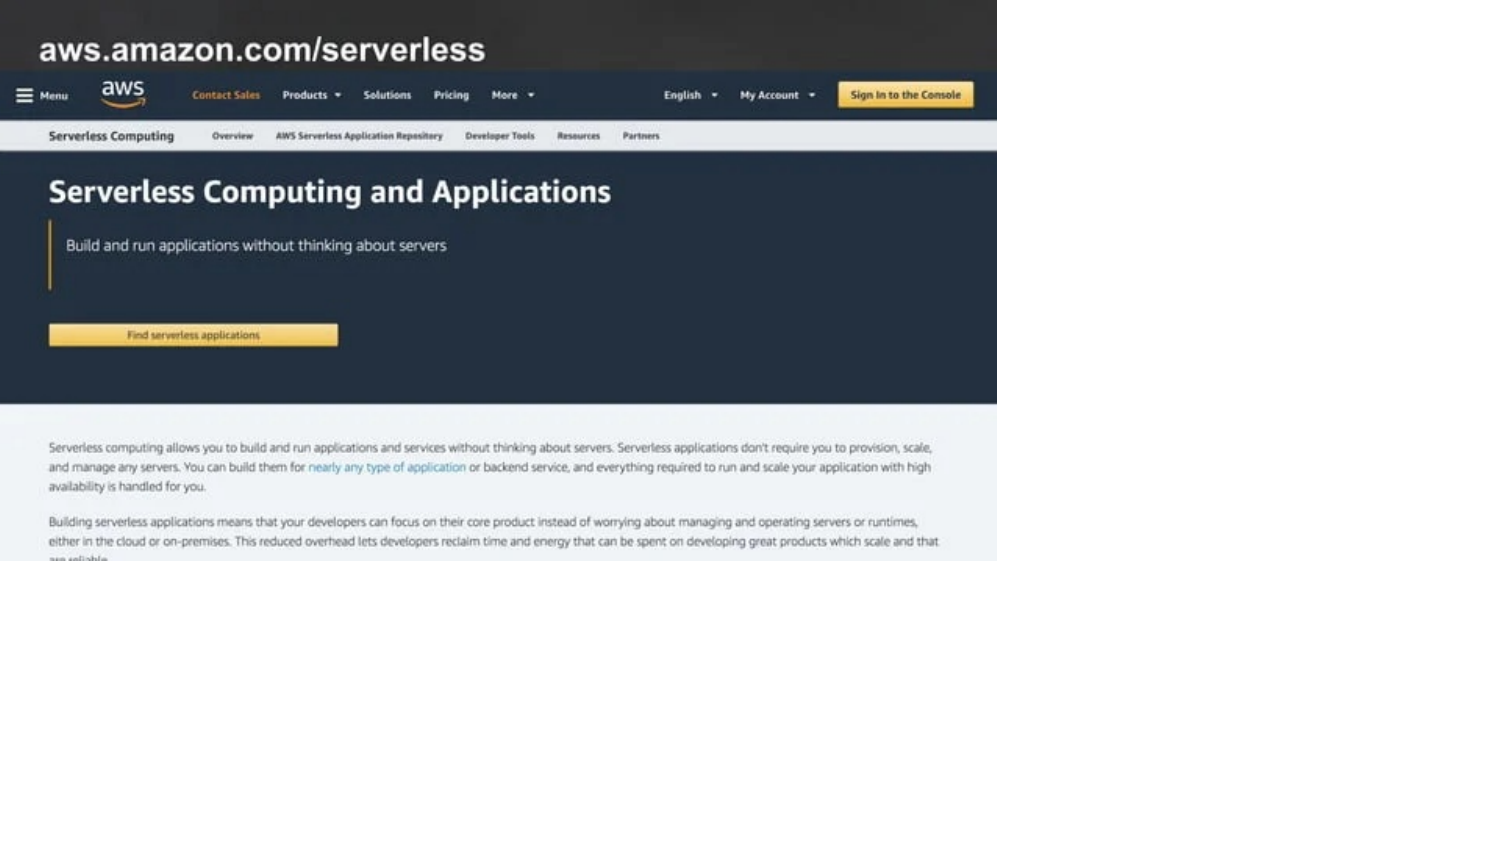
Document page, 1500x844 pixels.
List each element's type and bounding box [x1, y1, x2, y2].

picture [0, 0, 997, 562]
